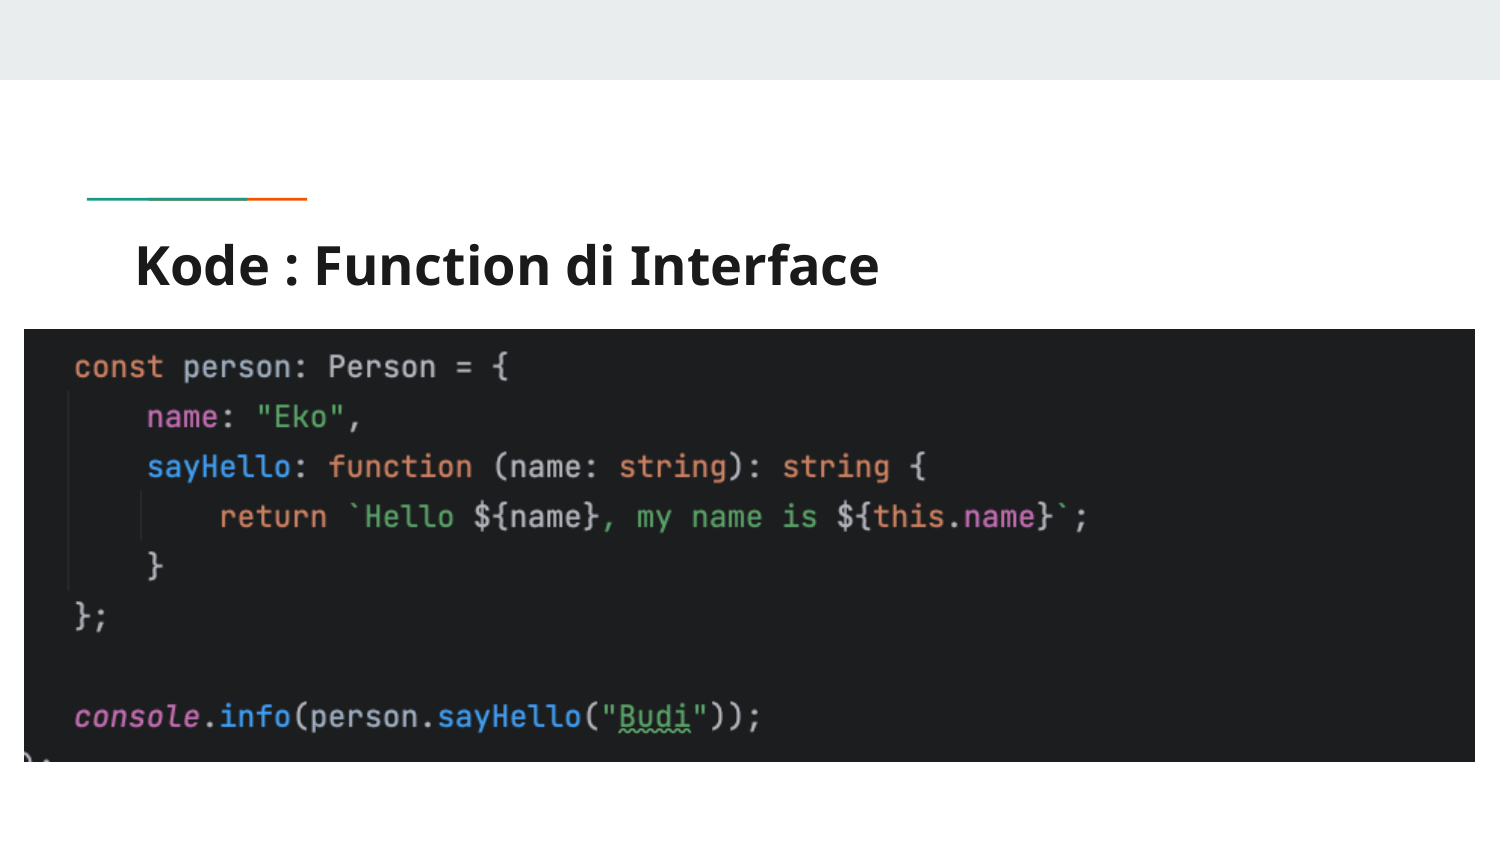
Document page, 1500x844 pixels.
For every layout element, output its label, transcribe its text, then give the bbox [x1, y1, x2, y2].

picture [24, 328, 1476, 762]
title Kode : Function di Interface [119, 216, 1381, 305]
